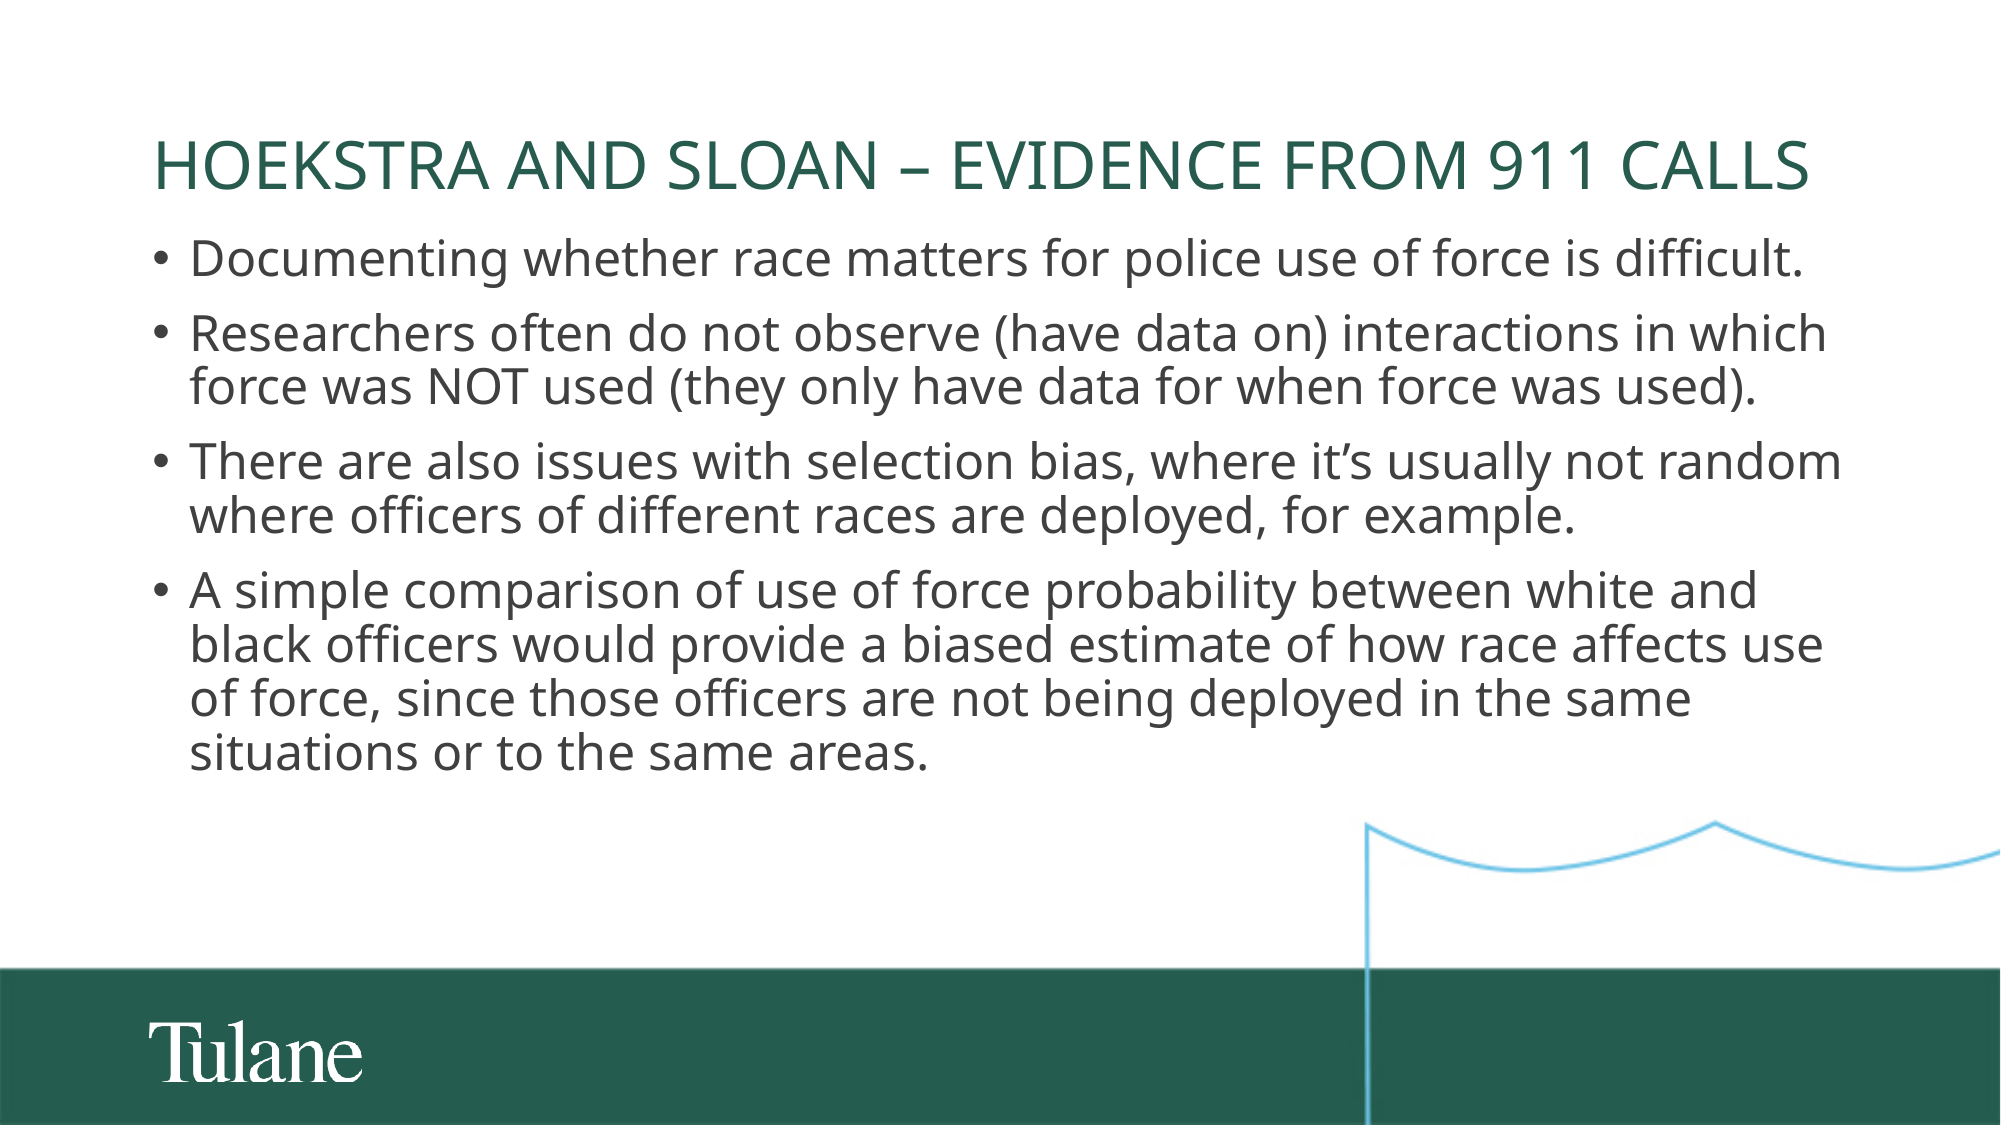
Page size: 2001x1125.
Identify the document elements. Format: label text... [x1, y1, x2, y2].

list Documenting whether race matters for police use of force is difficult. Researchers often do not observe (have data on) interactions in which force was NOT used (they only have data for when force was used). There are also issues with selection bias, where it’s usually not random where officers of different races are deployed, for example. A simple comparison of use of force probability between white and black officers would provide a biased estimate of how race affects use of force, since those officers are not being deployed in the same situations or to the same areas. [137, 225, 1863, 940]
title Hoekstra and Sloan – evidence from 911 calls [137, 59, 1863, 225]
picture [0, 0, 2001, 1125]
